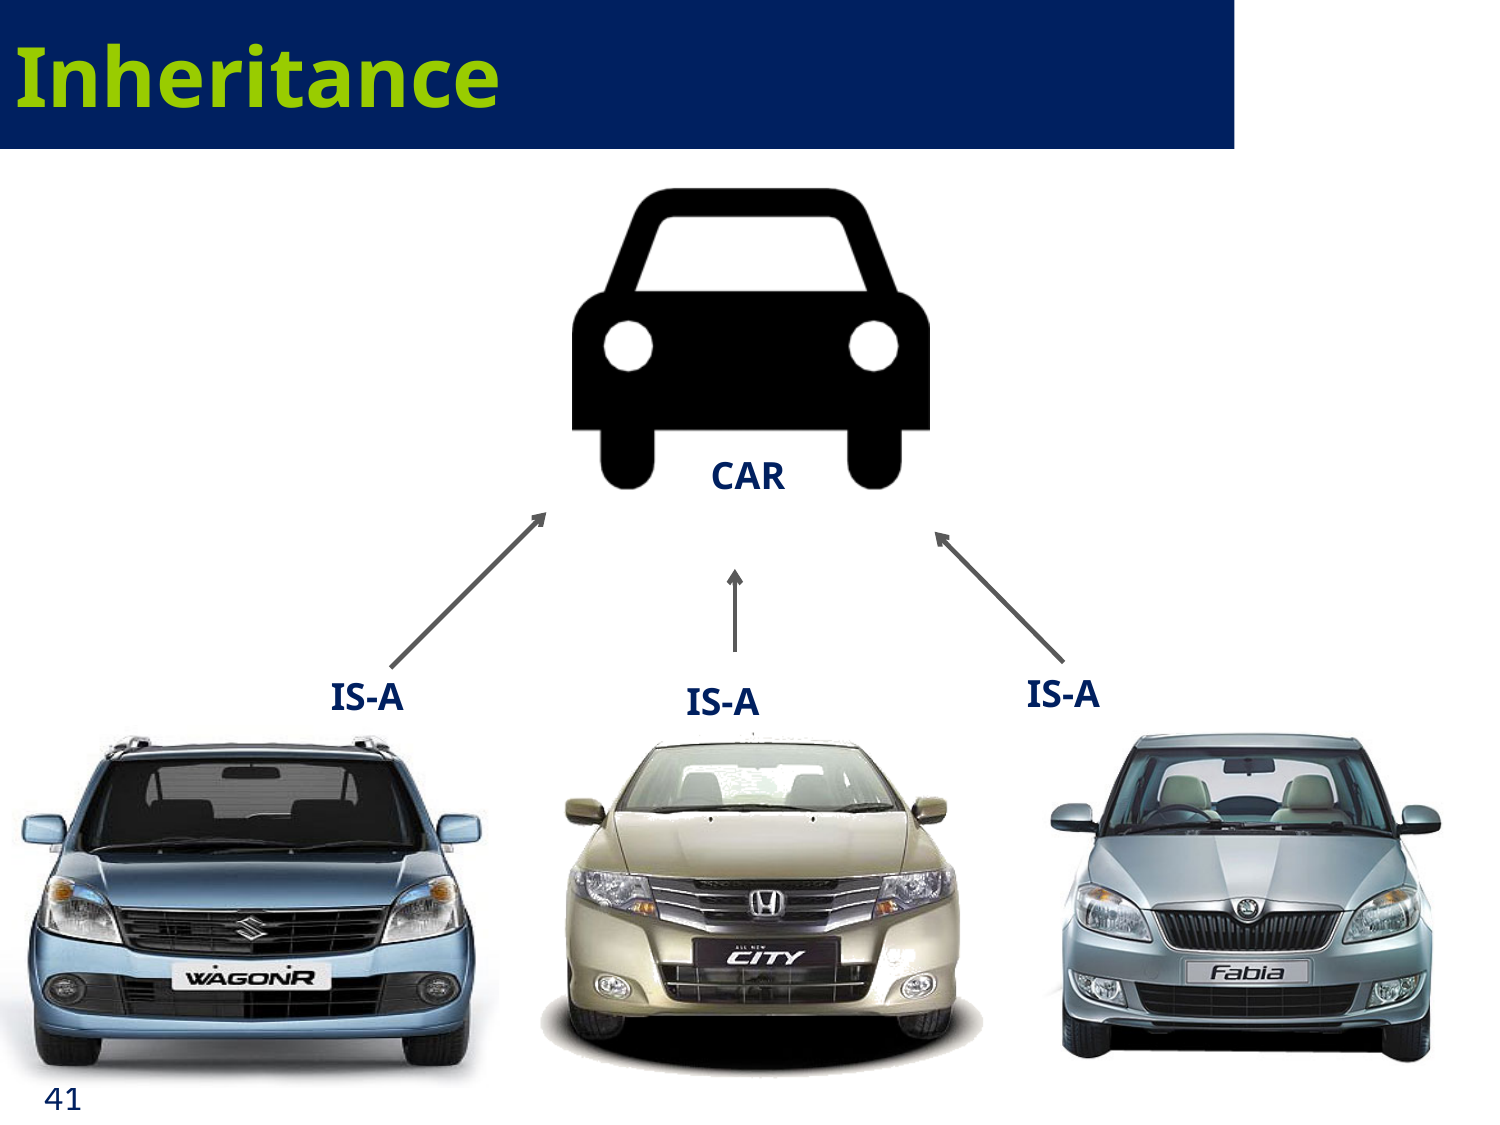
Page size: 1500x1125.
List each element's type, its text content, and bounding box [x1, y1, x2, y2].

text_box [390, 511, 547, 660]
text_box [572, 160, 930, 518]
picture [1037, 724, 1458, 1066]
slide_number 41 [29, 1096, 124, 1125]
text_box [934, 531, 1064, 660]
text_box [312, 662, 1120, 732]
title Inheritance [0, 0, 1235, 149]
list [0, 724, 500, 1088]
picture [537, 732, 990, 1085]
